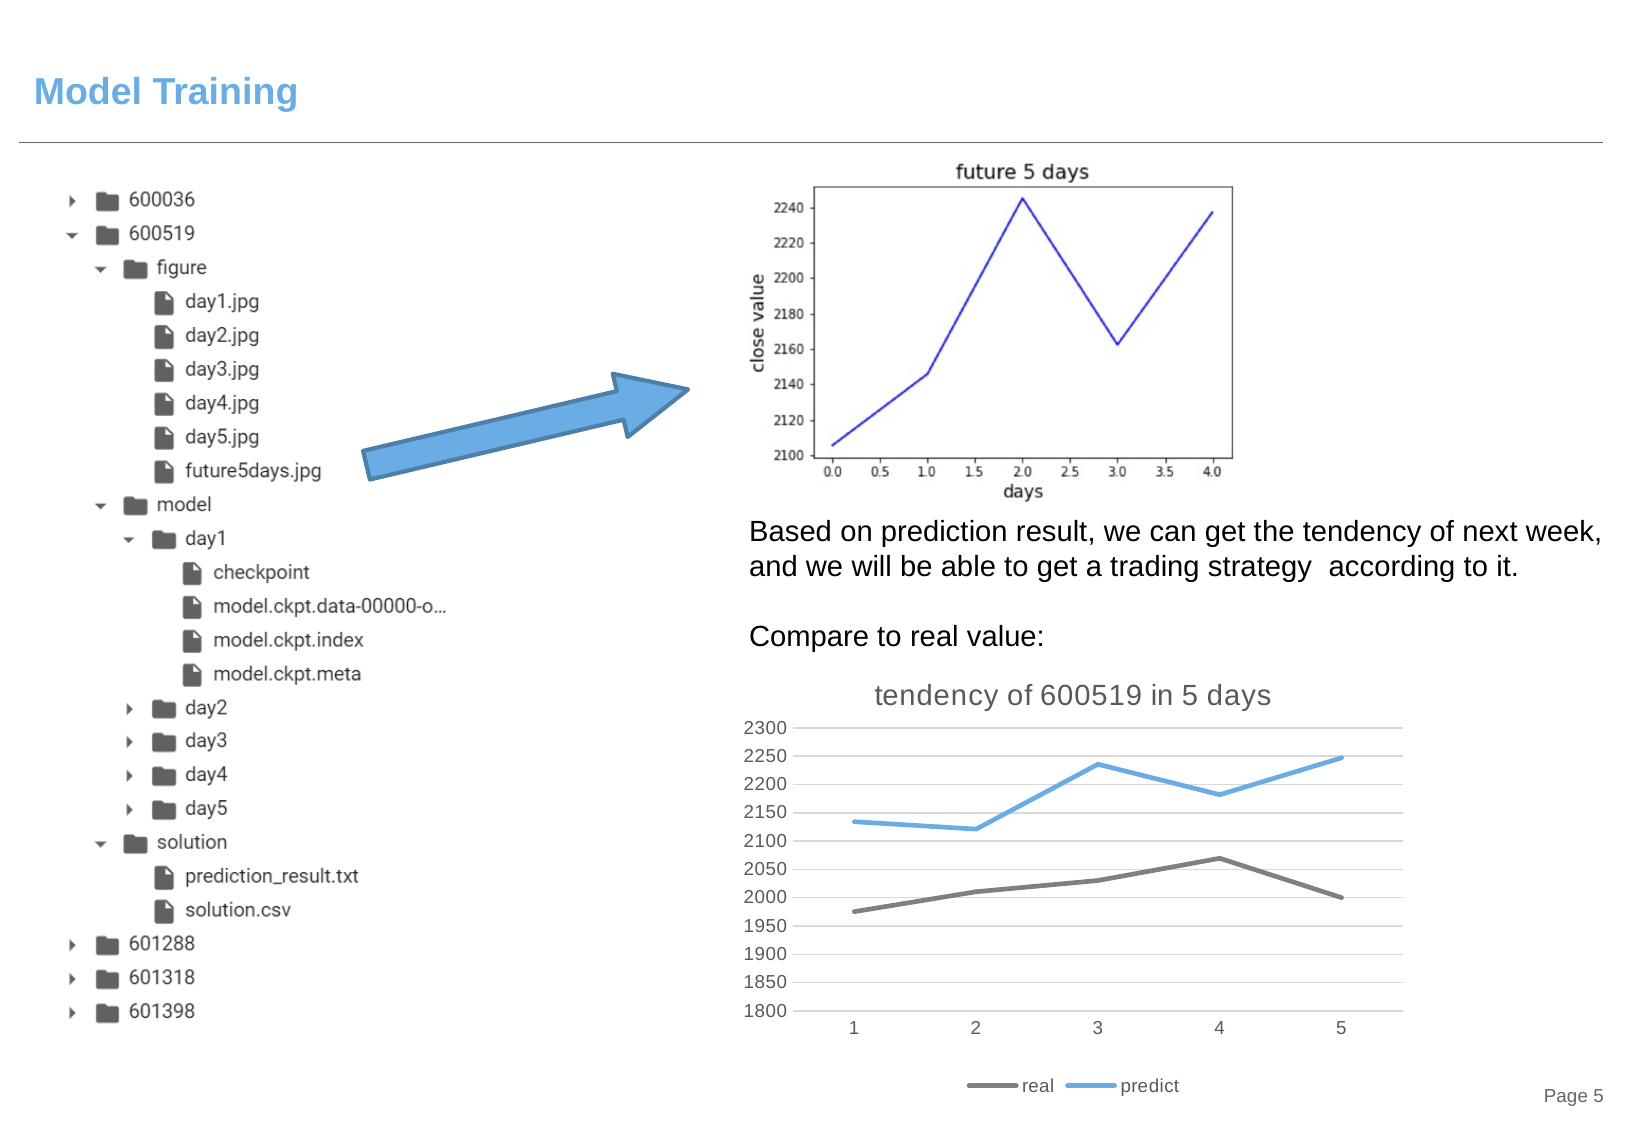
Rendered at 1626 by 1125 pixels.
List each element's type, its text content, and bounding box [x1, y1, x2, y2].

text_box Based on prediction result, we can get the tendency of next week, and we will be able to get a trading strategy according to it. Compare to real value: [734, 504, 1625, 660]
picture [62, 181, 480, 1034]
text_box [484, 371, 691, 455]
title Model Training [26, 49, 1615, 112]
chart [721, 652, 1426, 1103]
picture [734, 146, 1262, 513]
